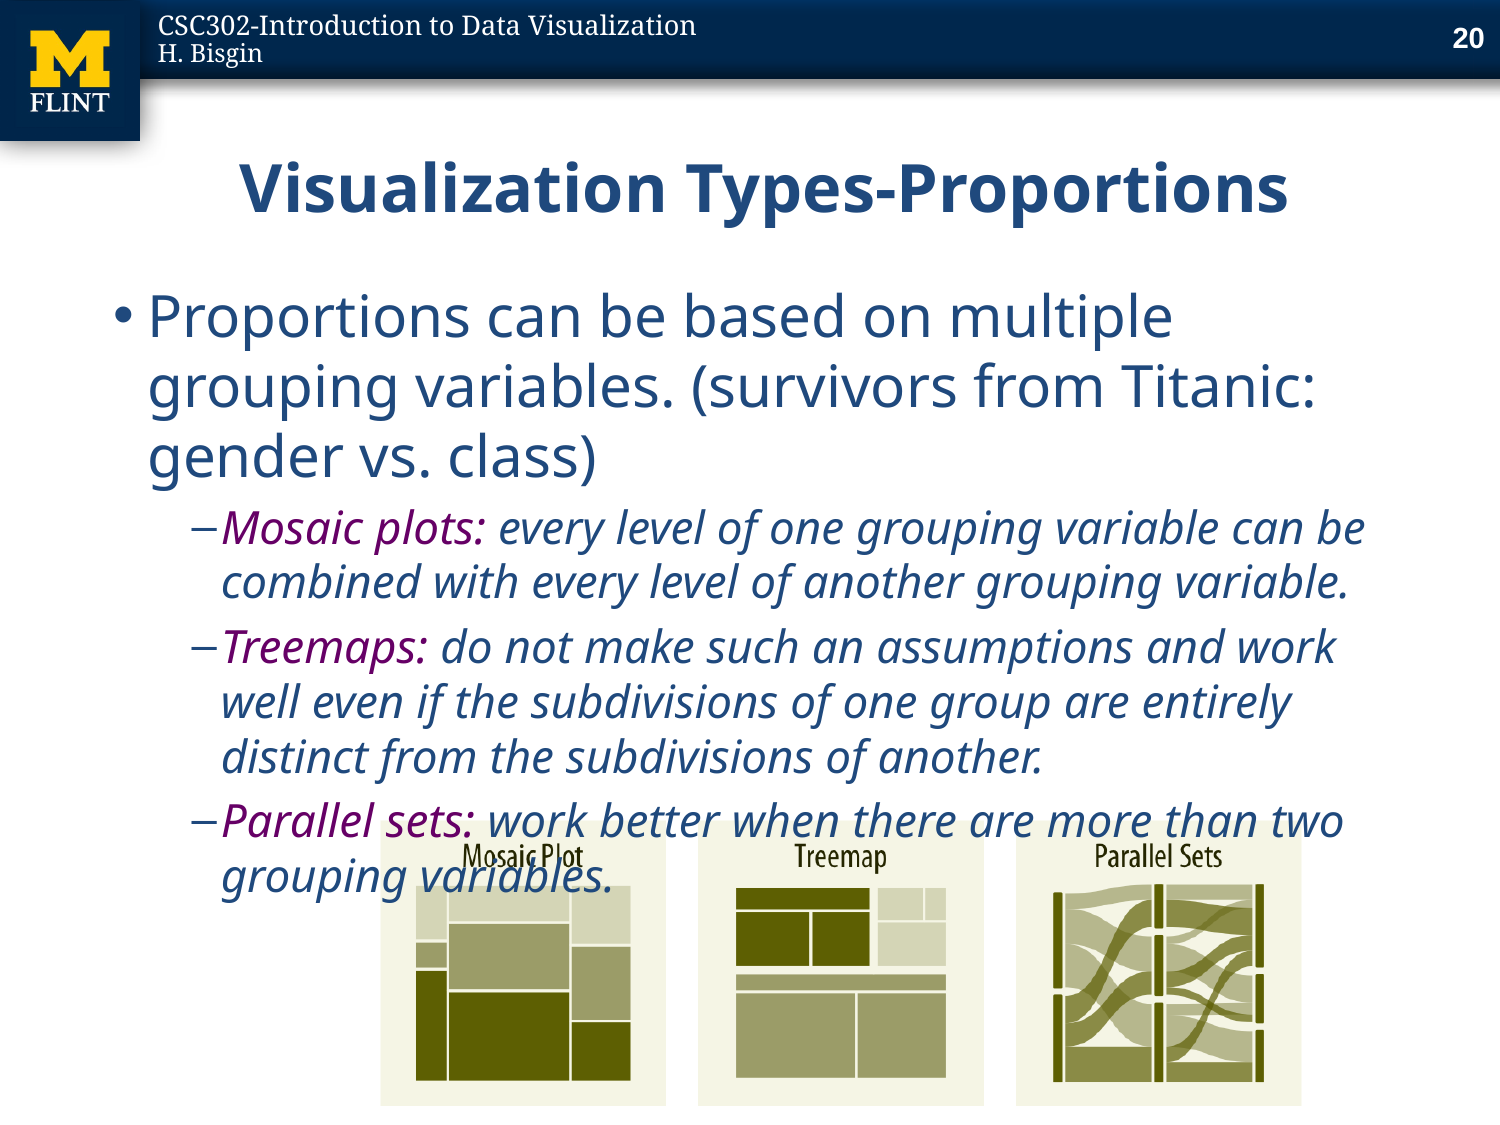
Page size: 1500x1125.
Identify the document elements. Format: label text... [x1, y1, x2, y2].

title Visualization Types-Proportions [73, 109, 1457, 263]
picture [0, 0, 1500, 1122]
slide_number 20 [1149, 6, 1500, 67]
list Proportions can be based on multiple grouping variables. (survivors from Titanic: gender vs. class) Mosaic plots: every level of one grouping variable can be combined with every level of another grouping variable. Treemaps: do not make such an assumptions and work well even if the subdivisions of one group are entirely distinct from the subdivisions of another. Parallel sets: work better when there are more than two grouping variables. [75, 269, 1425, 990]
